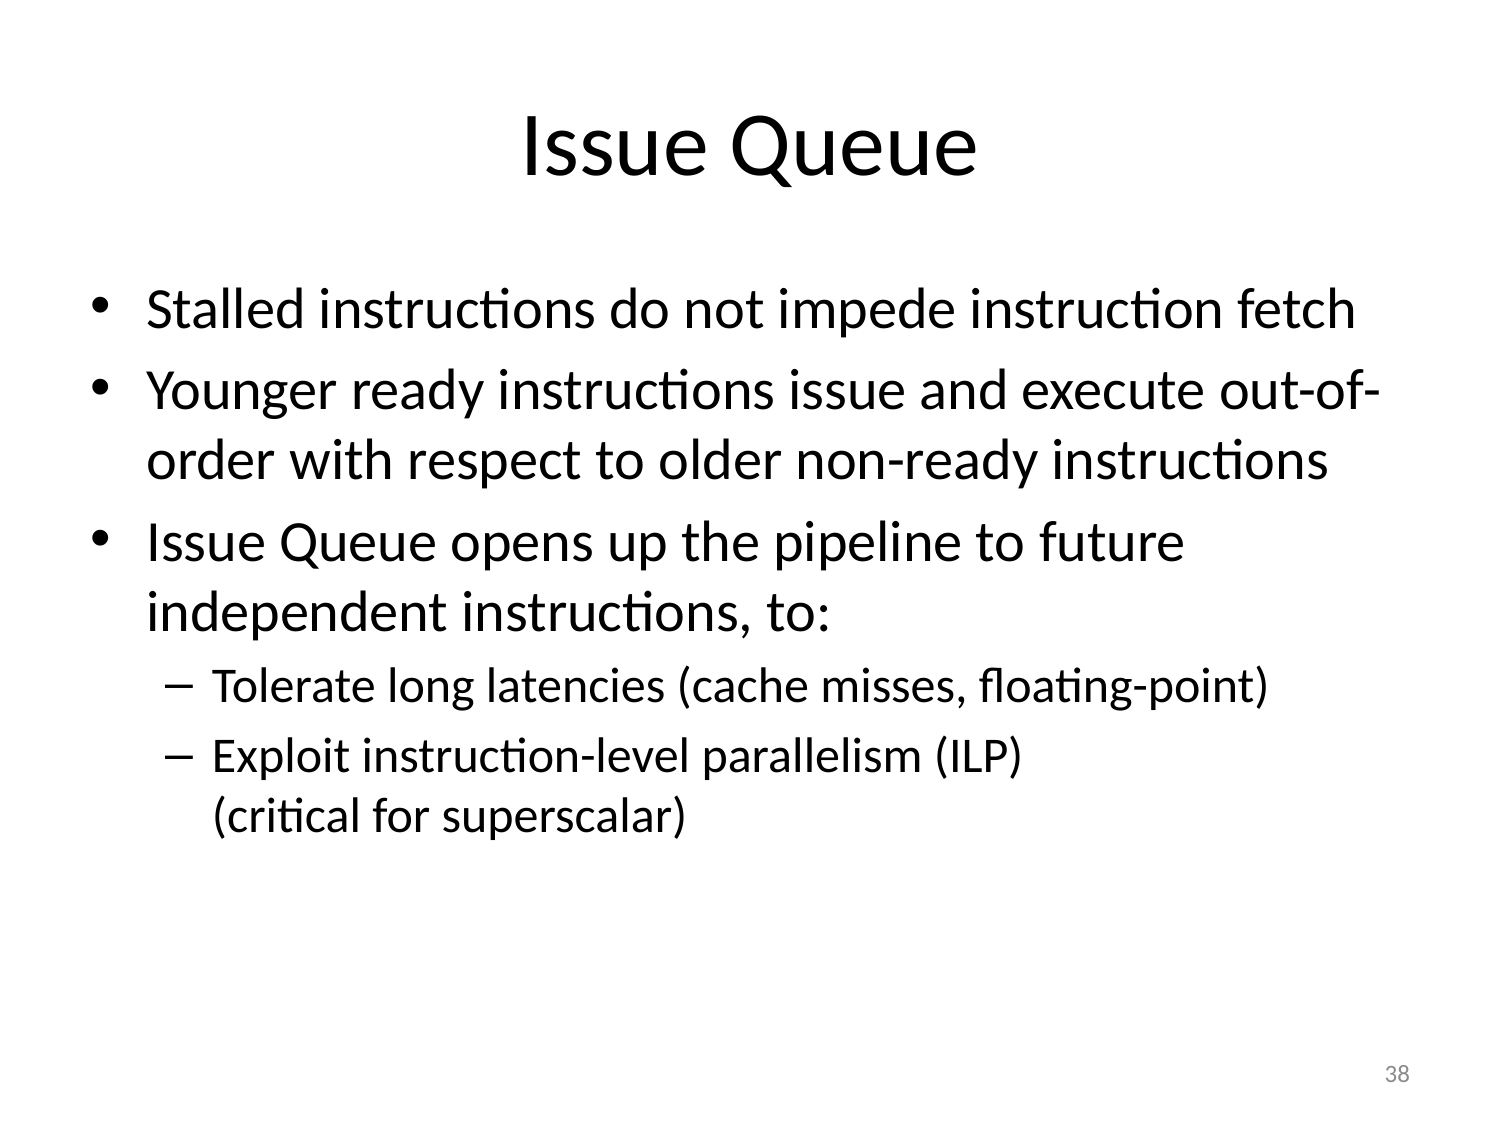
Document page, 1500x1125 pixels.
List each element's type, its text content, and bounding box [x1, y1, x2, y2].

list Stalled instructions do not impede instruction fetch Younger ready instructions issue and execute out-of-order with respect to older non-ready instructions Issue Queue opens up the pipeline to future independent instructions, to: Tolerate long latencies (cache misses, floating-point) Exploit instruction-level parallelism (ILP) (critical for superscalar) [75, 262, 1425, 1005]
title Issue Queue [75, 45, 1425, 233]
slide_number 38 [1074, 1042, 1425, 1103]
